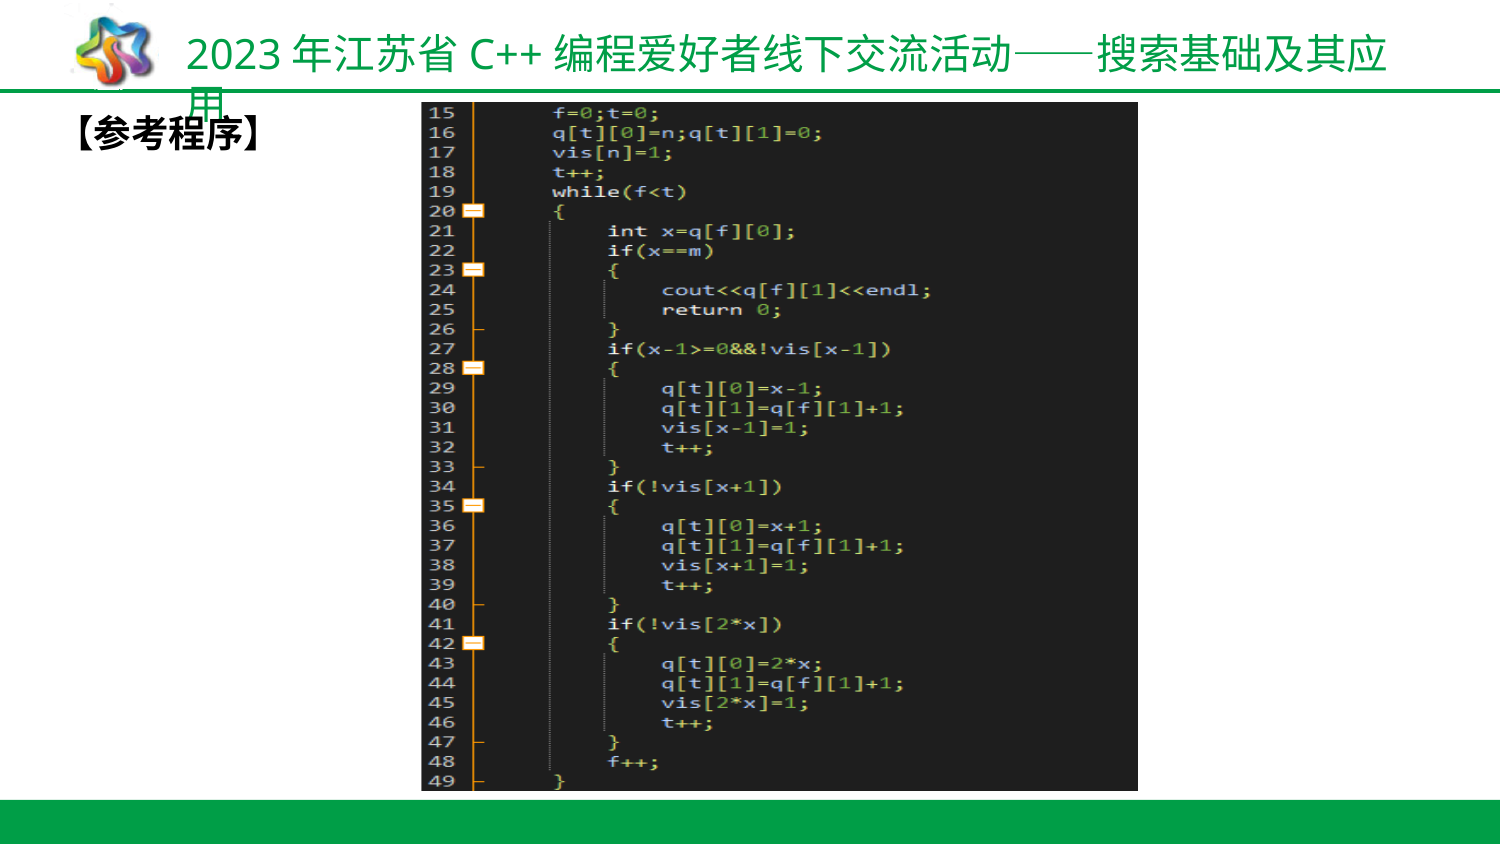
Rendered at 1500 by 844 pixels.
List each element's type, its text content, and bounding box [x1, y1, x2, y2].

text_box 【参考程序】 [41, 102, 418, 163]
picture [420, 102, 1139, 791]
picture [64, 3, 159, 92]
